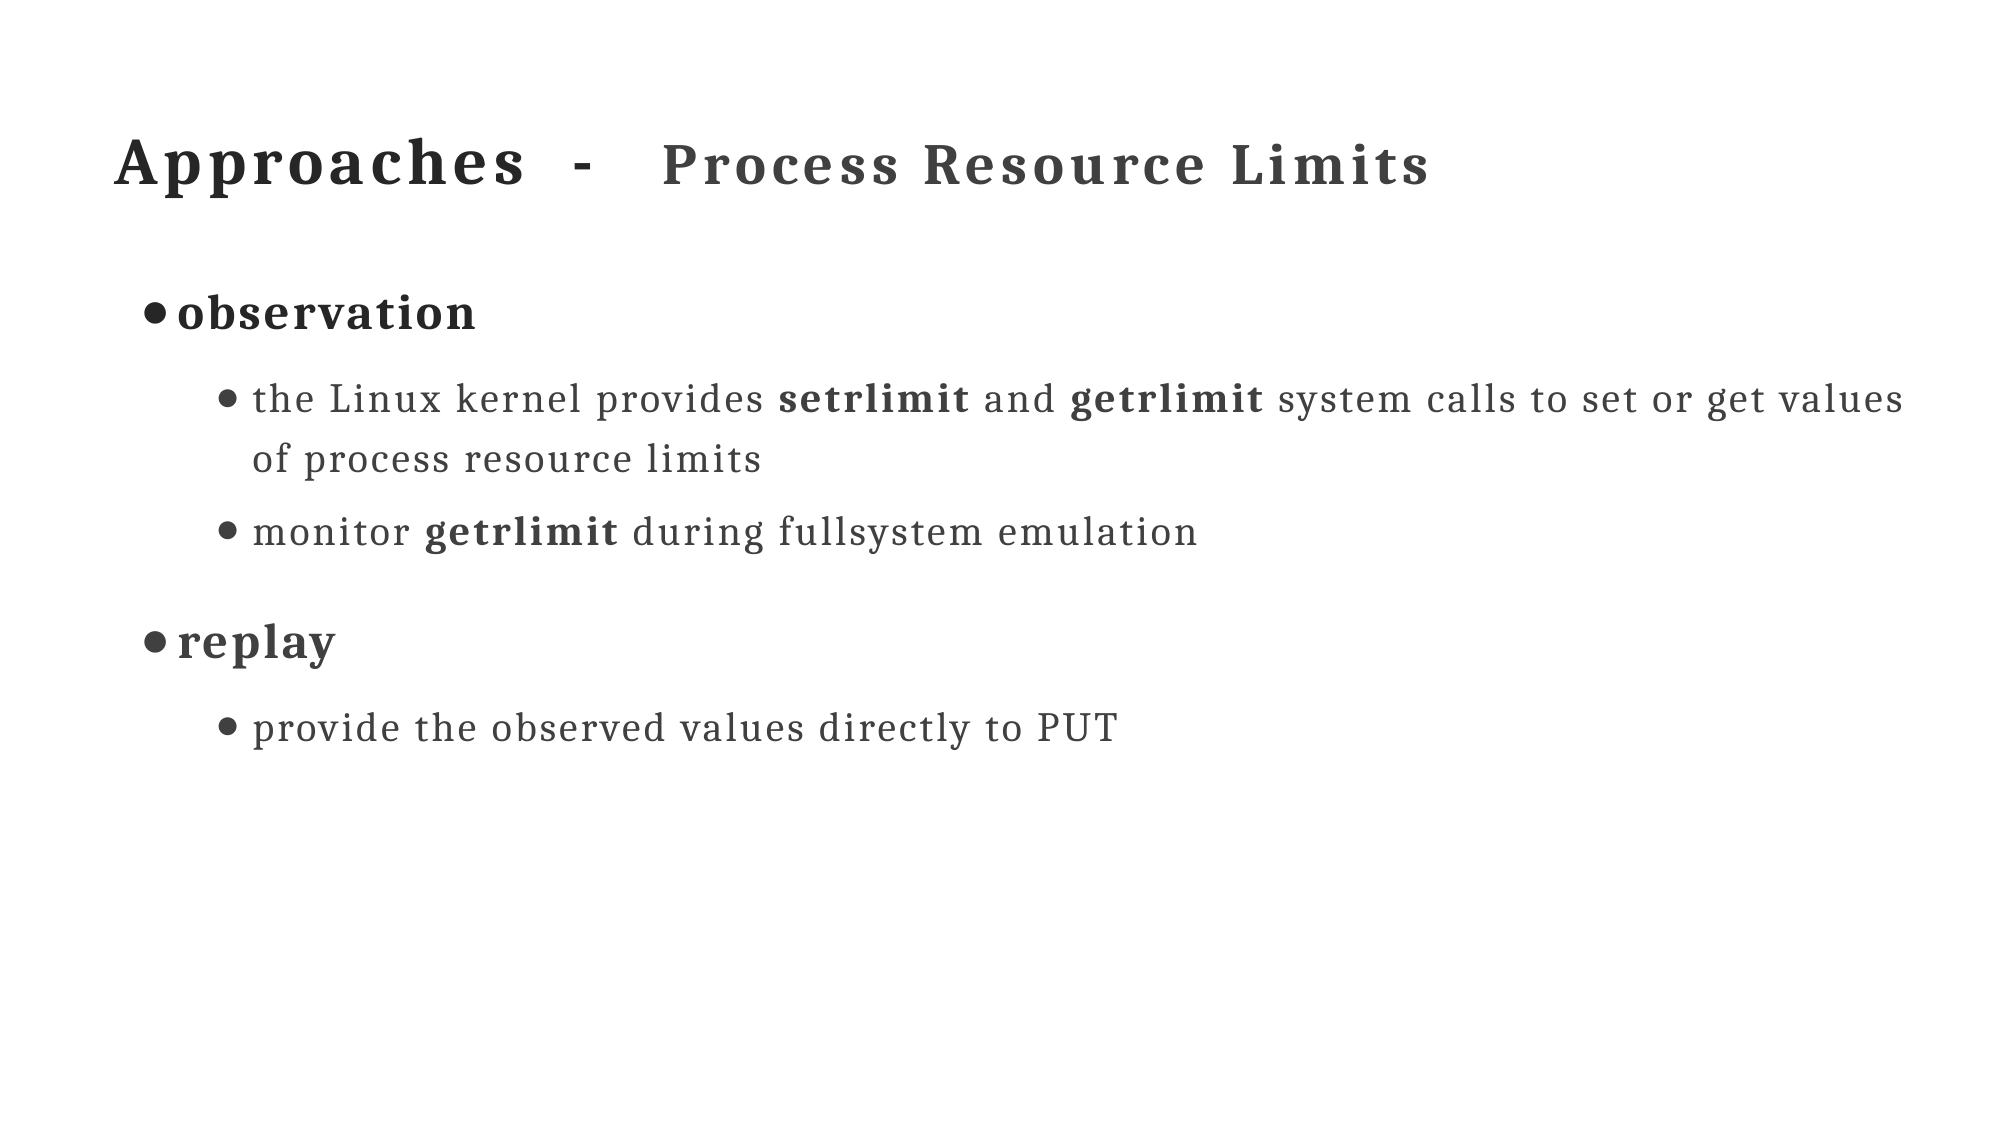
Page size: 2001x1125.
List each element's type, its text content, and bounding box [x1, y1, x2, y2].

title Approaches - Process Resource Limits [99, 99, 1900, 216]
list observation the Linux kernel provides setrlimit and getrlimit system calls to set or get values of process resource limits monitor getrlimit during fullsystem emulation replay provide the observed values directly to PUT [125, 254, 1951, 971]
